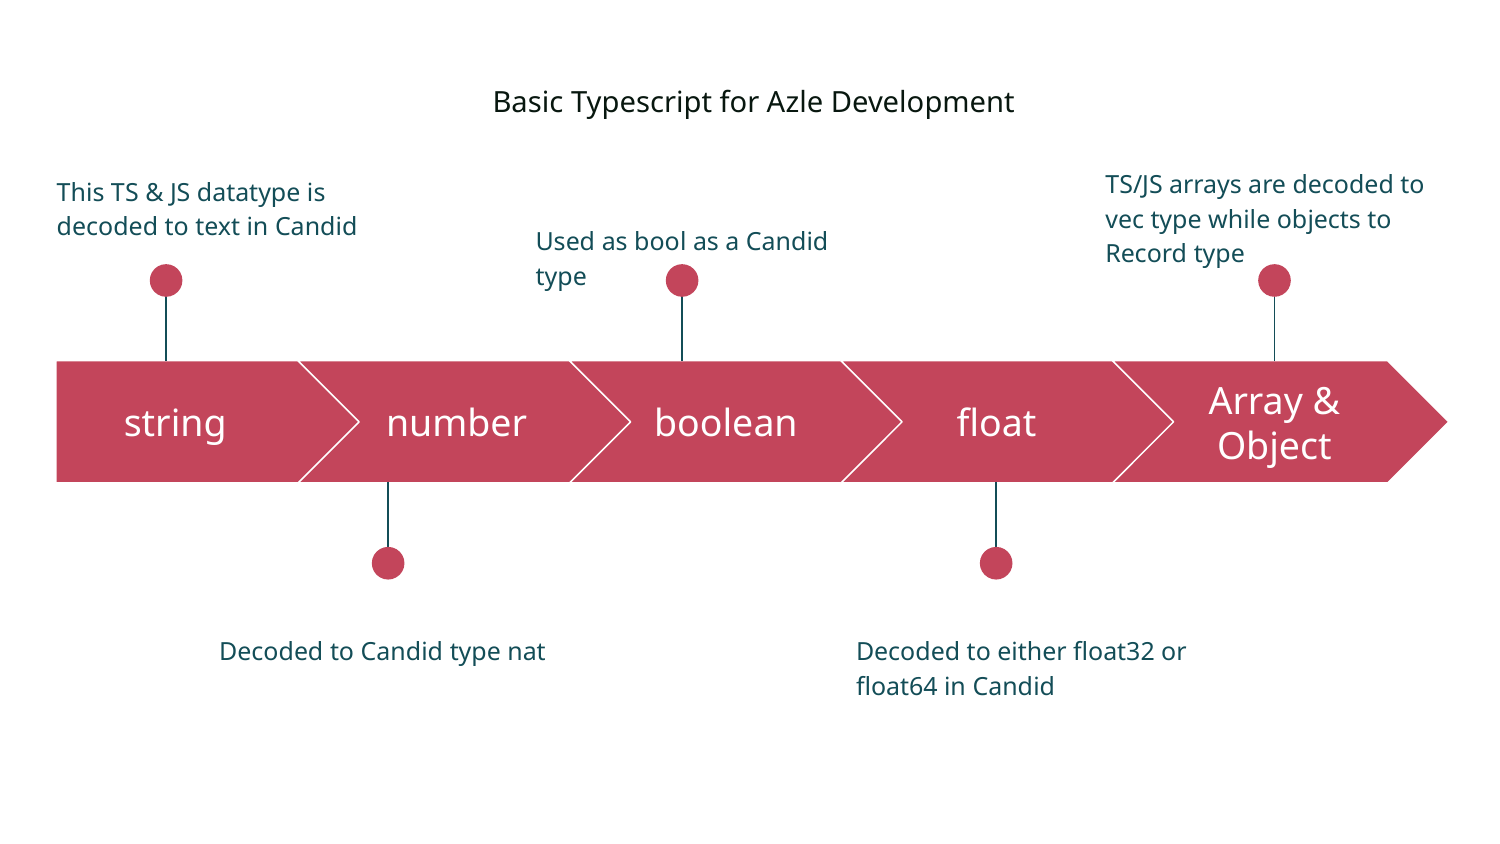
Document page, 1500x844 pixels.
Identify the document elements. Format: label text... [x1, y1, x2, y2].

text_box [569, 360, 888, 484]
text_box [371, 481, 405, 580]
list string [55, 383, 295, 461]
list Decoded to either float32 or float64 in Candid [841, 616, 1209, 766]
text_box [665, 263, 699, 362]
text_box [1112, 360, 1449, 484]
list Used as bool as a Candid type [520, 206, 889, 355]
text_box [297, 360, 618, 484]
list Decoded to Candid type nat [204, 616, 572, 766]
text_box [149, 263, 183, 362]
text_box Basic Typescript for Azle Development [204, 65, 1296, 136]
list TS/JS arrays are decoded to vec type while objects to Record type [1090, 149, 1459, 298]
list This TS & JS datatype is decoded to text in Candid [41, 156, 410, 306]
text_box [1257, 263, 1292, 362]
list Array & Object [1166, 383, 1383, 461]
list float [888, 383, 1105, 461]
text_box [55, 360, 348, 484]
list number [348, 383, 565, 461]
text_box [840, 360, 1166, 484]
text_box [979, 481, 1013, 580]
list boolean [618, 383, 834, 461]
